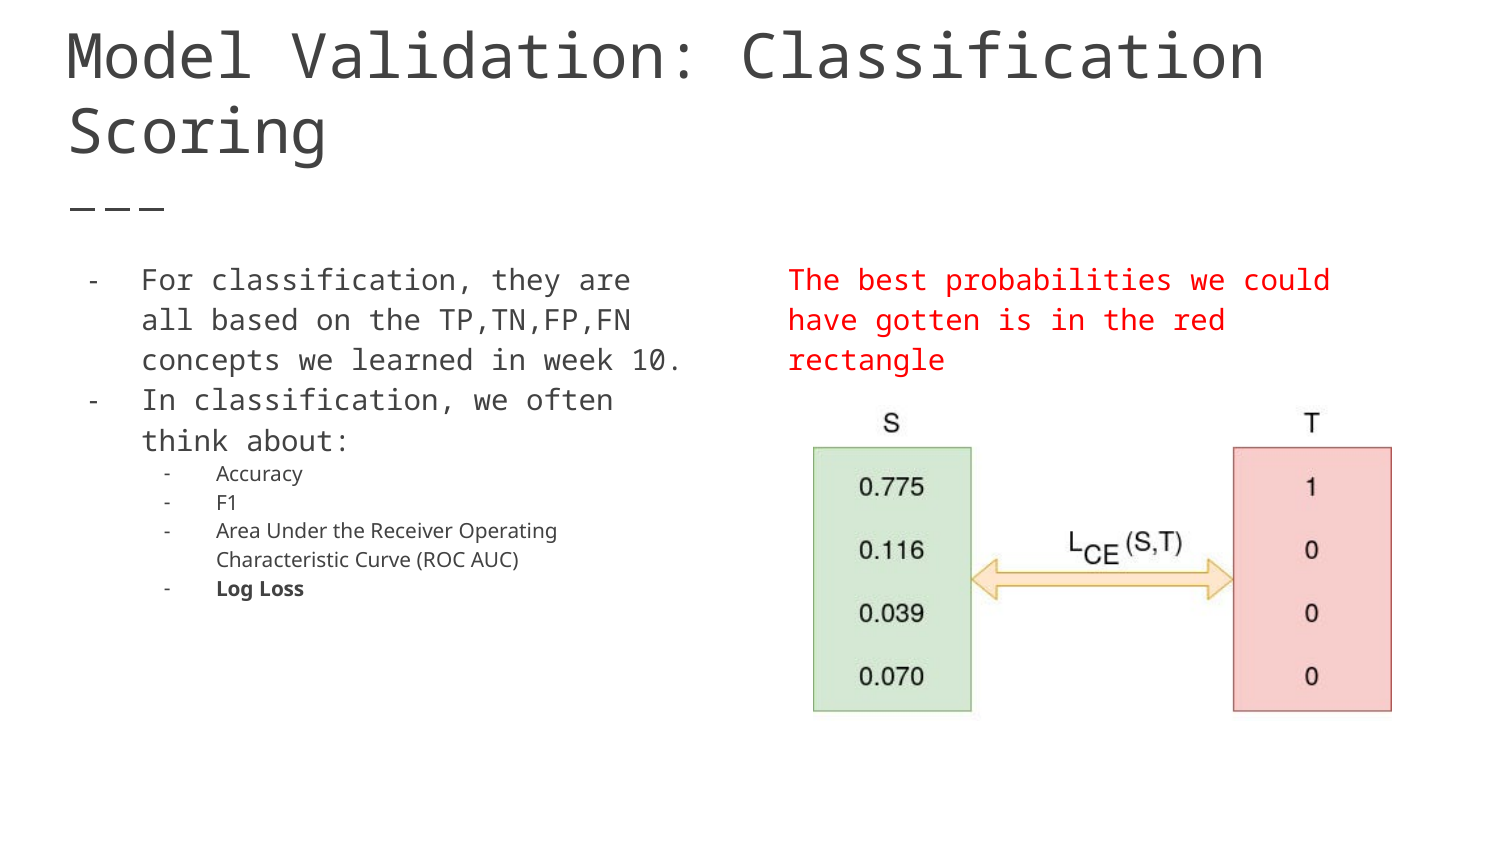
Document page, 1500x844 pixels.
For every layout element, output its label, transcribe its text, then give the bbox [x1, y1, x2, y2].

title Model Validation: Classification Scoring [51, 61, 1449, 182]
list For classification, they are all based on the TP,TN,FP,FN concepts we learned in week 10. In classification, we often think about: Accuracy F1 Area Under the Receiver Operating Characteristic Curve (ROC AUC) Log Loss [51, 240, 711, 750]
picture [812, 405, 1392, 721]
text_box The best probabilities we could have gotten is in the red rectangle [749, 240, 1410, 347]
